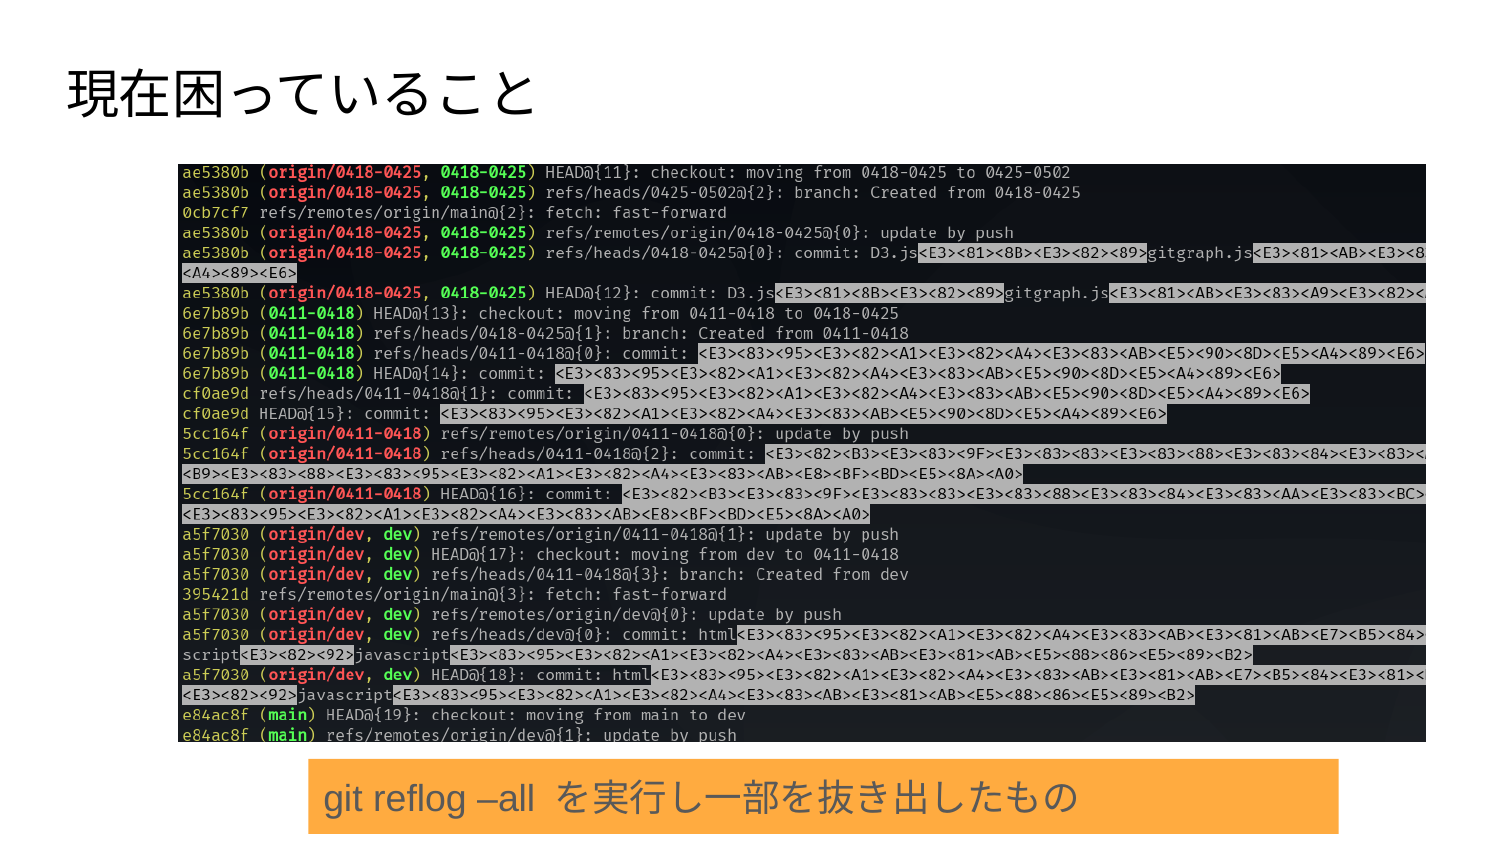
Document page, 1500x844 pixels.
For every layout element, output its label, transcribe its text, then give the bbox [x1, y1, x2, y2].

title 現在困っていること [51, 45, 1449, 140]
picture [177, 164, 1426, 742]
text_box git reflog –all を実行し一部を抜き出したもの [308, 758, 1339, 834]
